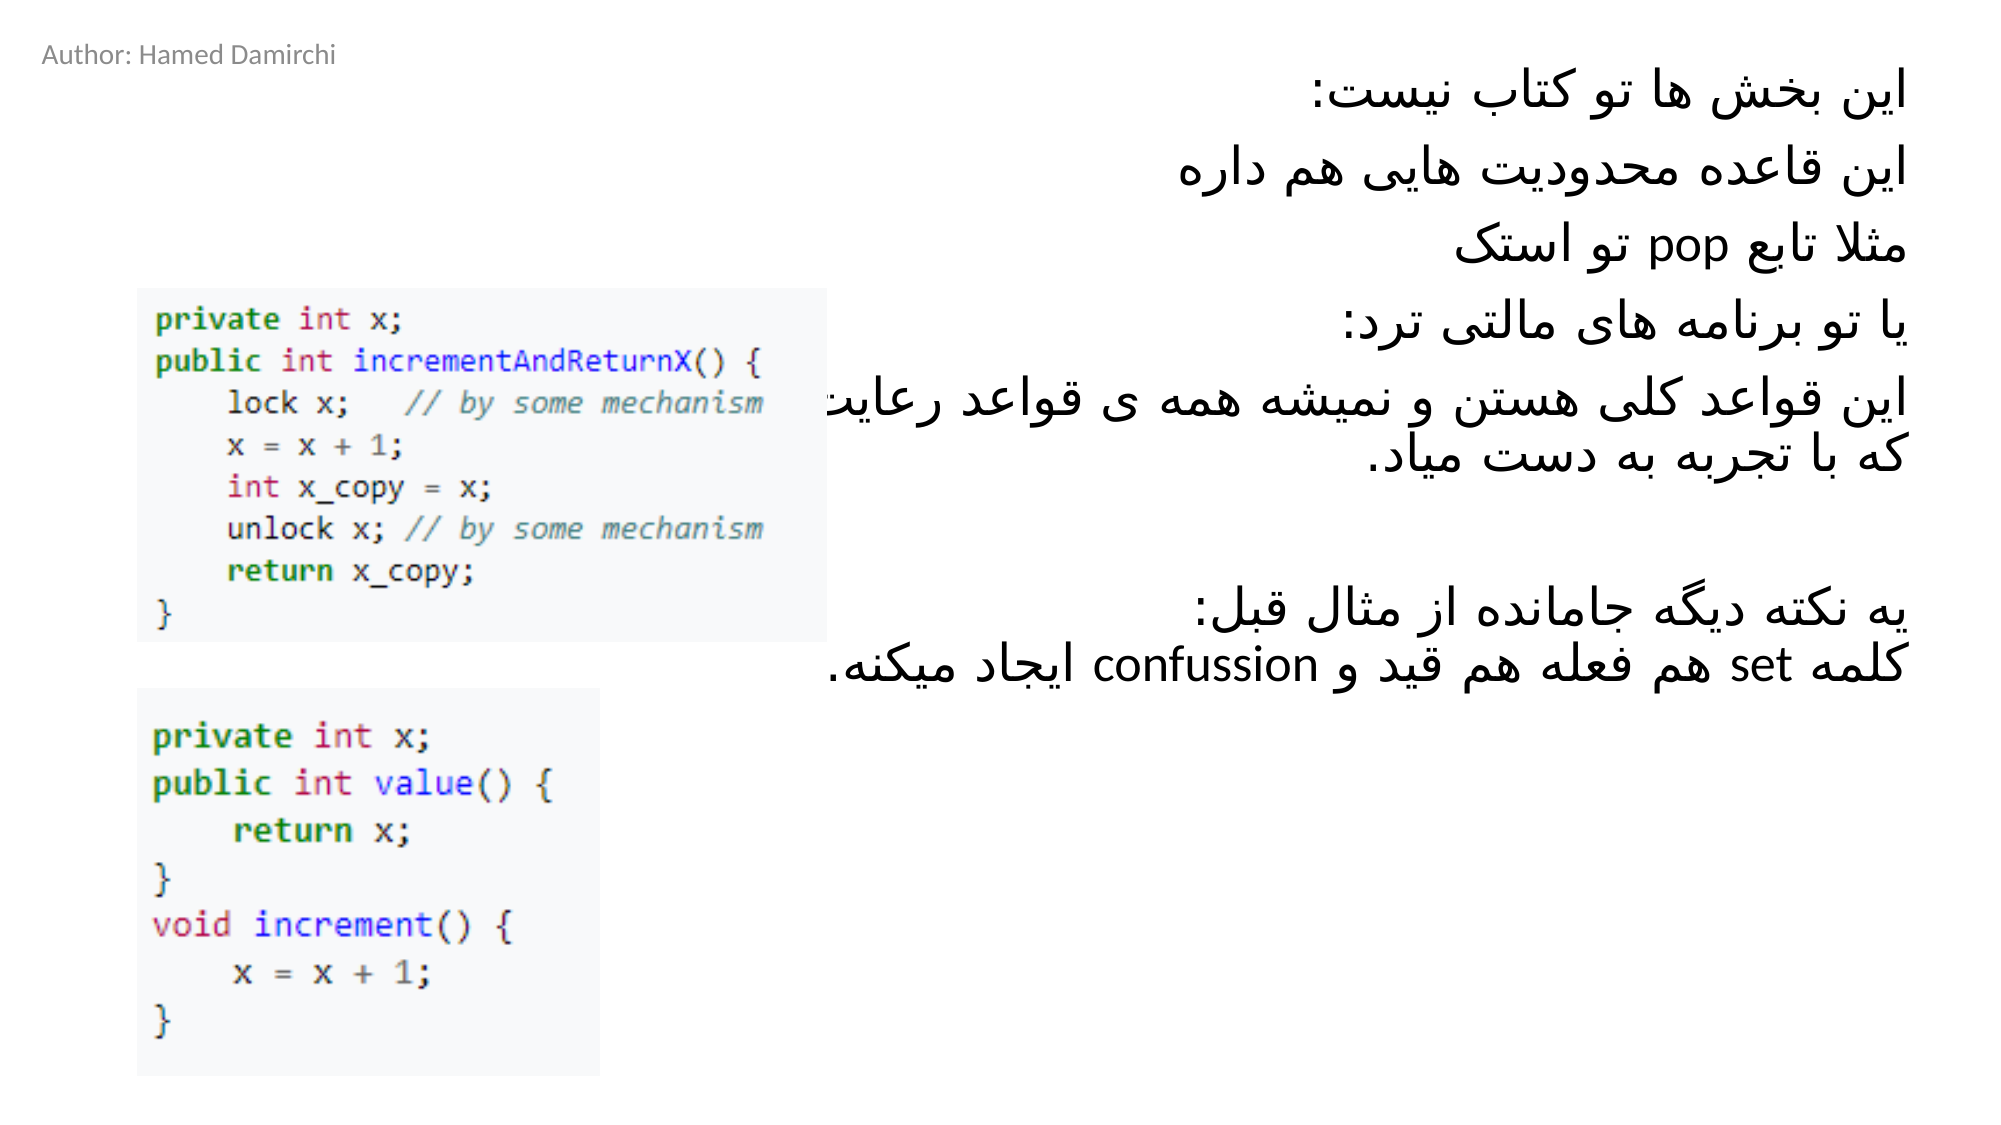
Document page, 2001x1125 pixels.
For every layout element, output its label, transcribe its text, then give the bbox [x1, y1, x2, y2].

footer Author: Hamed Damirchi [26, 22, 387, 83]
picture [137, 688, 600, 1076]
picture [137, 288, 827, 642]
list این بخش ها تو کتاب نیست: این قاعده محدودیت هایی هم داره مثلا تابع pop تو استک یا تو برنامه های مالتی ترد: این قواعد کلی هستن و نمیشه همه ی قواعد رعایت شن که با تجربه به دست میاد. یه نکته دیگه جامانده از مثال قبل: کلمه set هم فعله هم قید و confussion ایجاد میکنه. [113, 54, 1925, 1093]
